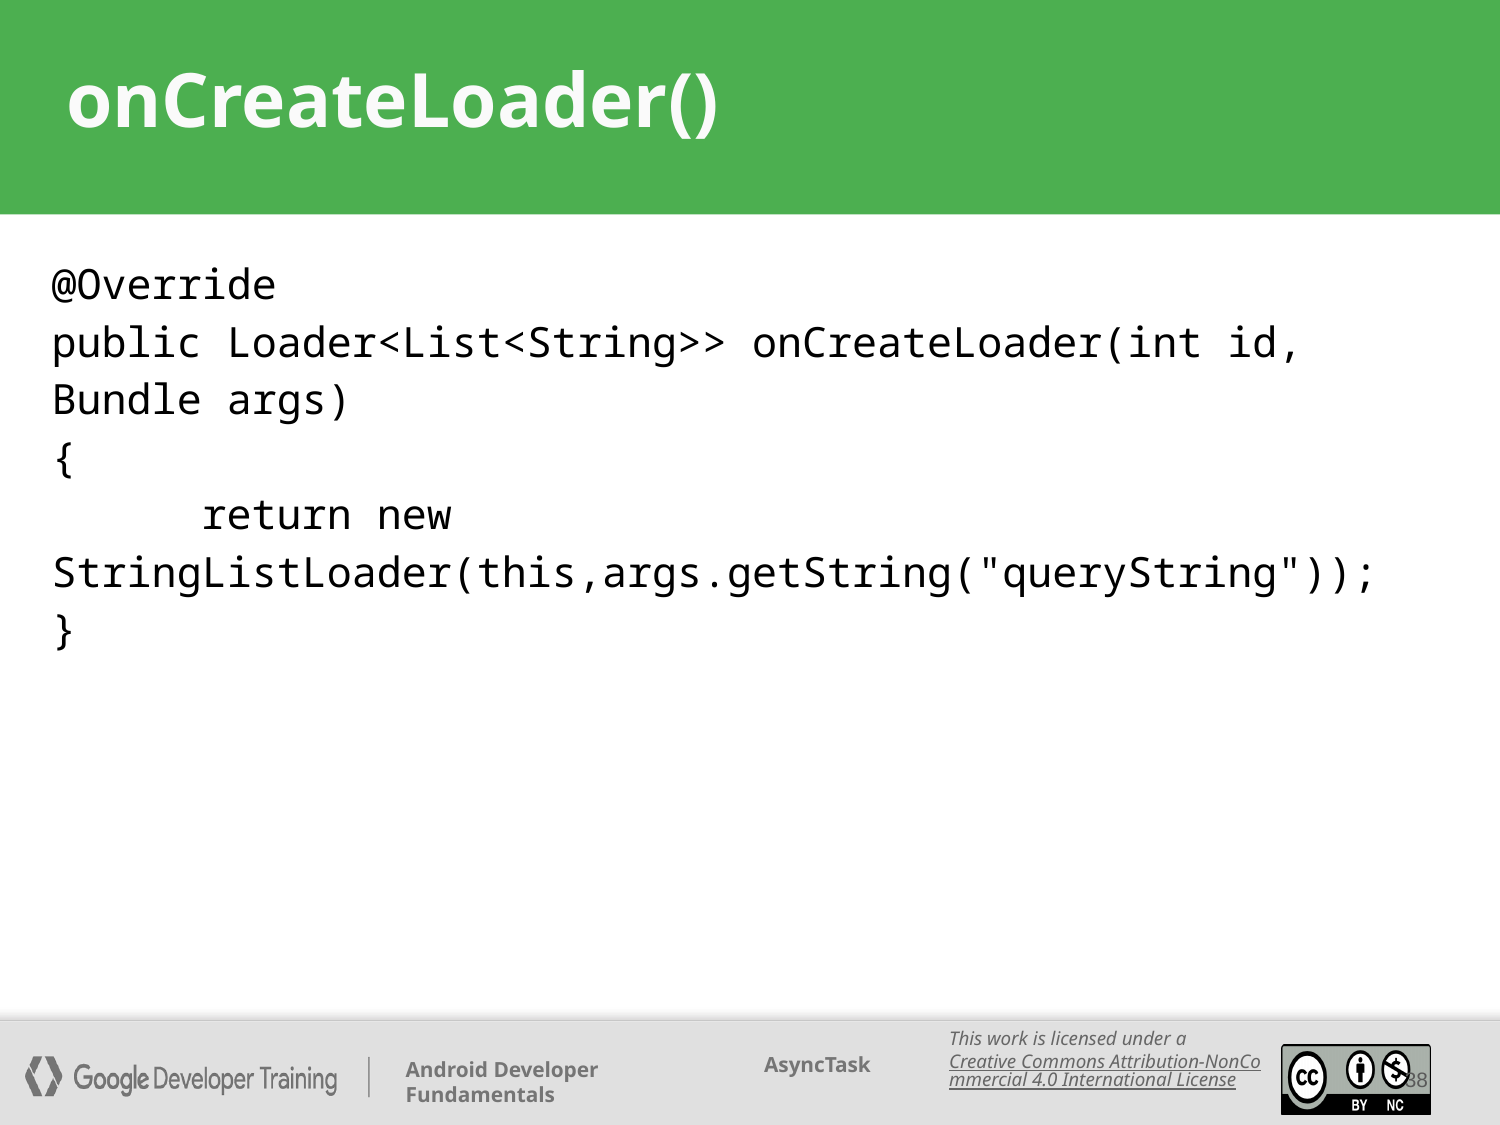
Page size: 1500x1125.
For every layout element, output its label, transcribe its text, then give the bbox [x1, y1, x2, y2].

title onCreateLoader() [51, 37, 1449, 163]
picture [0, 215, 1500, 1125]
list @Override public Loader<List<String>> onCreateLoader(int id, Bundle args) { return new StringListLoader(this,args.getString("queryString")); } [36, 235, 1491, 983]
slide_number ‹#› [1389, 1036, 1480, 1123]
